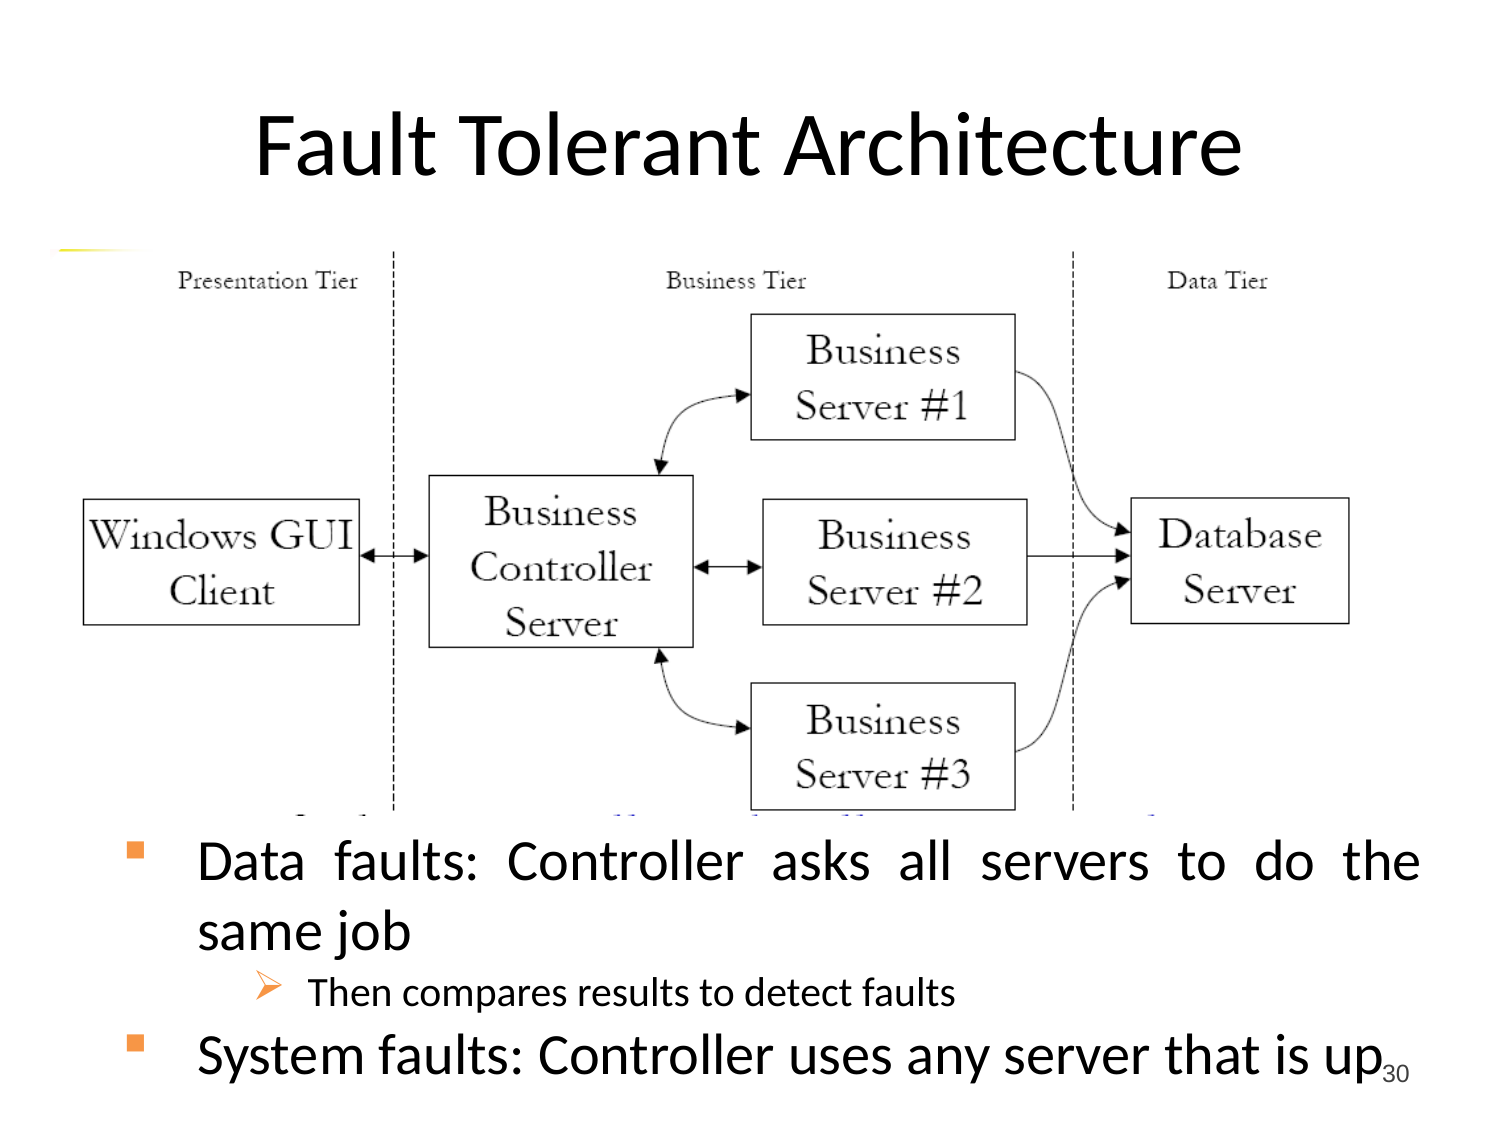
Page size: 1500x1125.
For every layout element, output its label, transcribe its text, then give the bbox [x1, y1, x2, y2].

picture [49, 249, 1388, 816]
title Fault Tolerant Architecture [75, 45, 1425, 233]
list Data faults: Controller asks all servers to do the same job Then compares results to detect faults System faults: Controller uses any server that is up [87, 815, 1438, 995]
slide_number 30 [1074, 1042, 1425, 1103]
